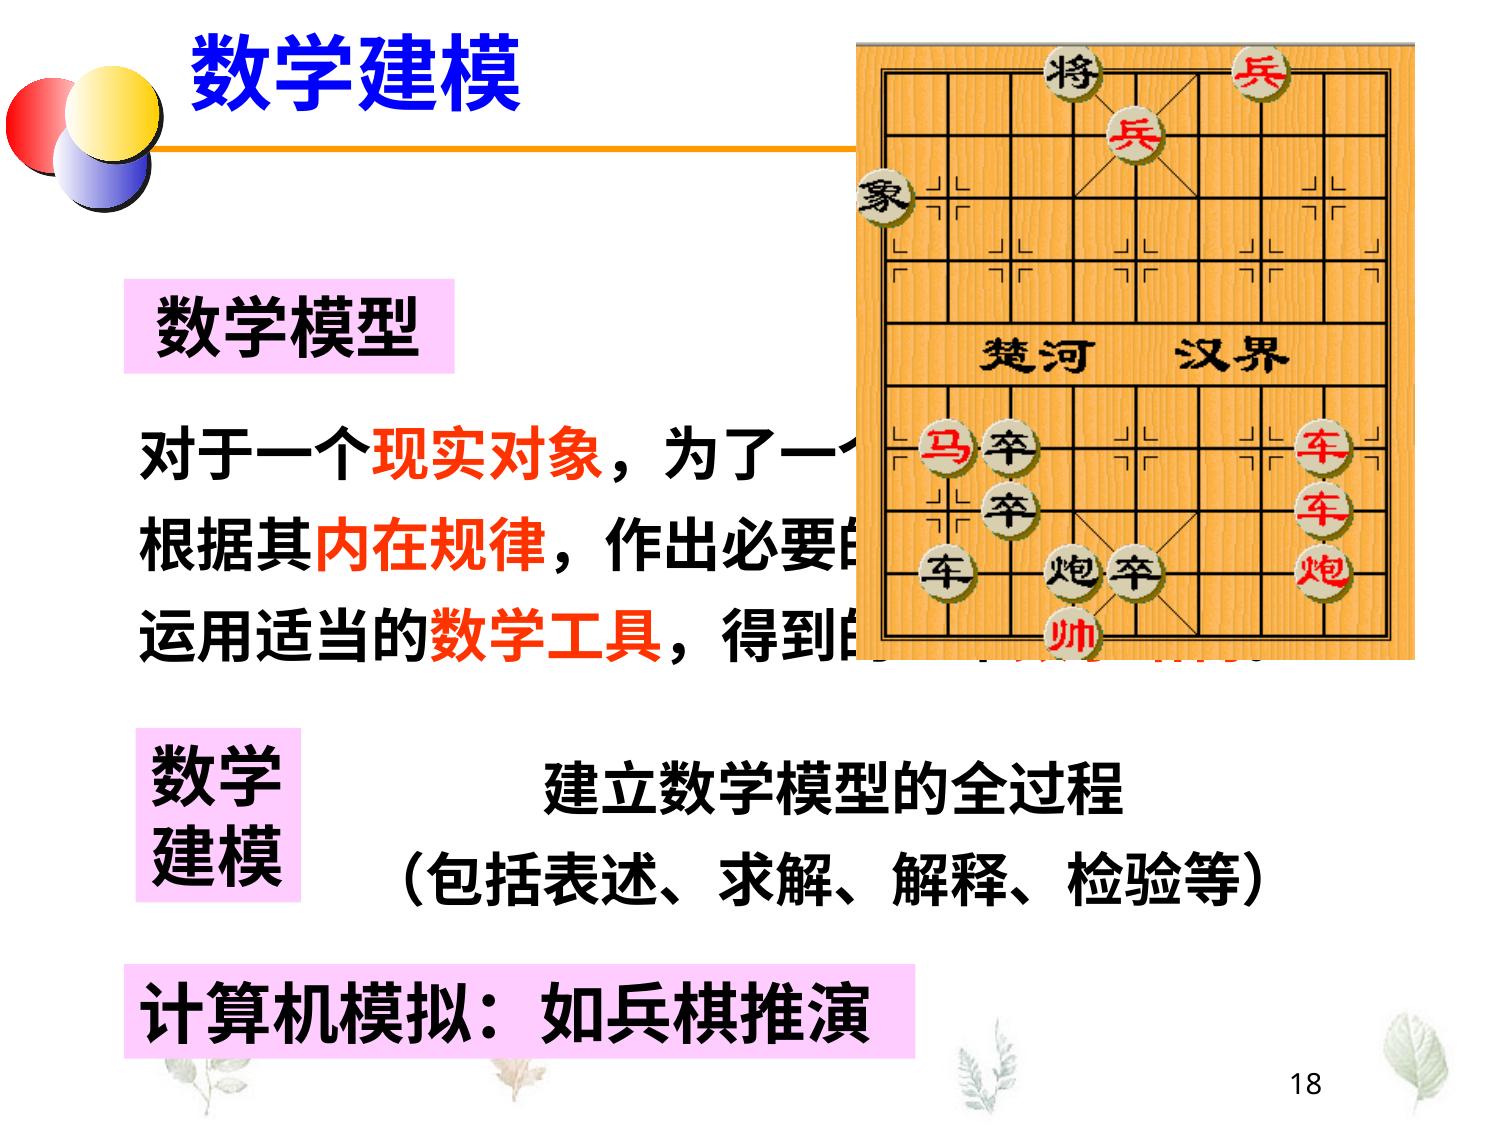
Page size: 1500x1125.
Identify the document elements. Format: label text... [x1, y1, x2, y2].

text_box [5, 66, 160, 209]
picture [1376, 1002, 1458, 1124]
picture [855, 42, 1415, 661]
picture [478, 1059, 571, 1121]
text_box 数学建模 [135, 727, 301, 903]
text_box 对于一个现实对象，为了一个特定目的， 根据其内在规律，作出必要的简化假设， 运用适当的数学工具，得到的一个数学结构。 [123, 397, 861, 669]
text_box 数学模型 [123, 278, 455, 374]
text_box 计算机模拟：如兵棋推演 [123, 964, 916, 1059]
text_box 建立数学模型的全过程 （包括表述、求解、解释、检验等） [360, 716, 1308, 929]
picture [939, 1016, 1038, 1124]
slide_number 18 [1025, 1037, 1338, 1113]
picture [156, 1059, 263, 1124]
text_box 数学建模 [174, 14, 1468, 114]
